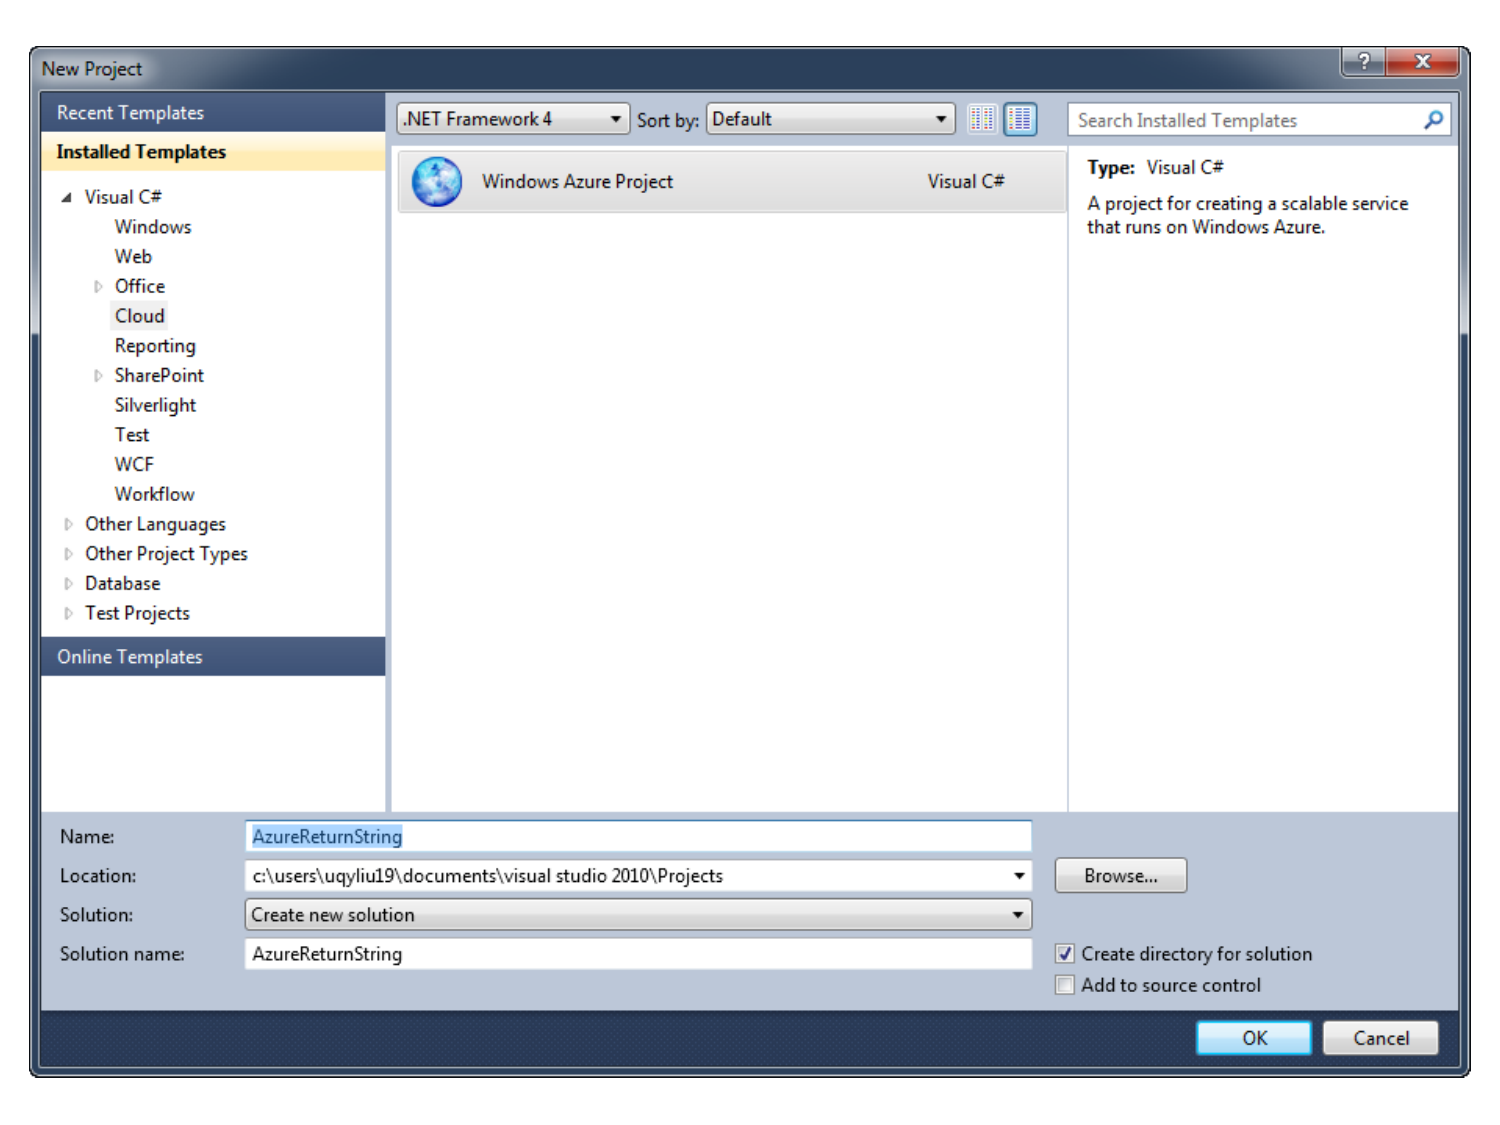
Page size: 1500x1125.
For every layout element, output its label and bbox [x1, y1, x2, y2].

picture [29, 46, 1471, 1079]
